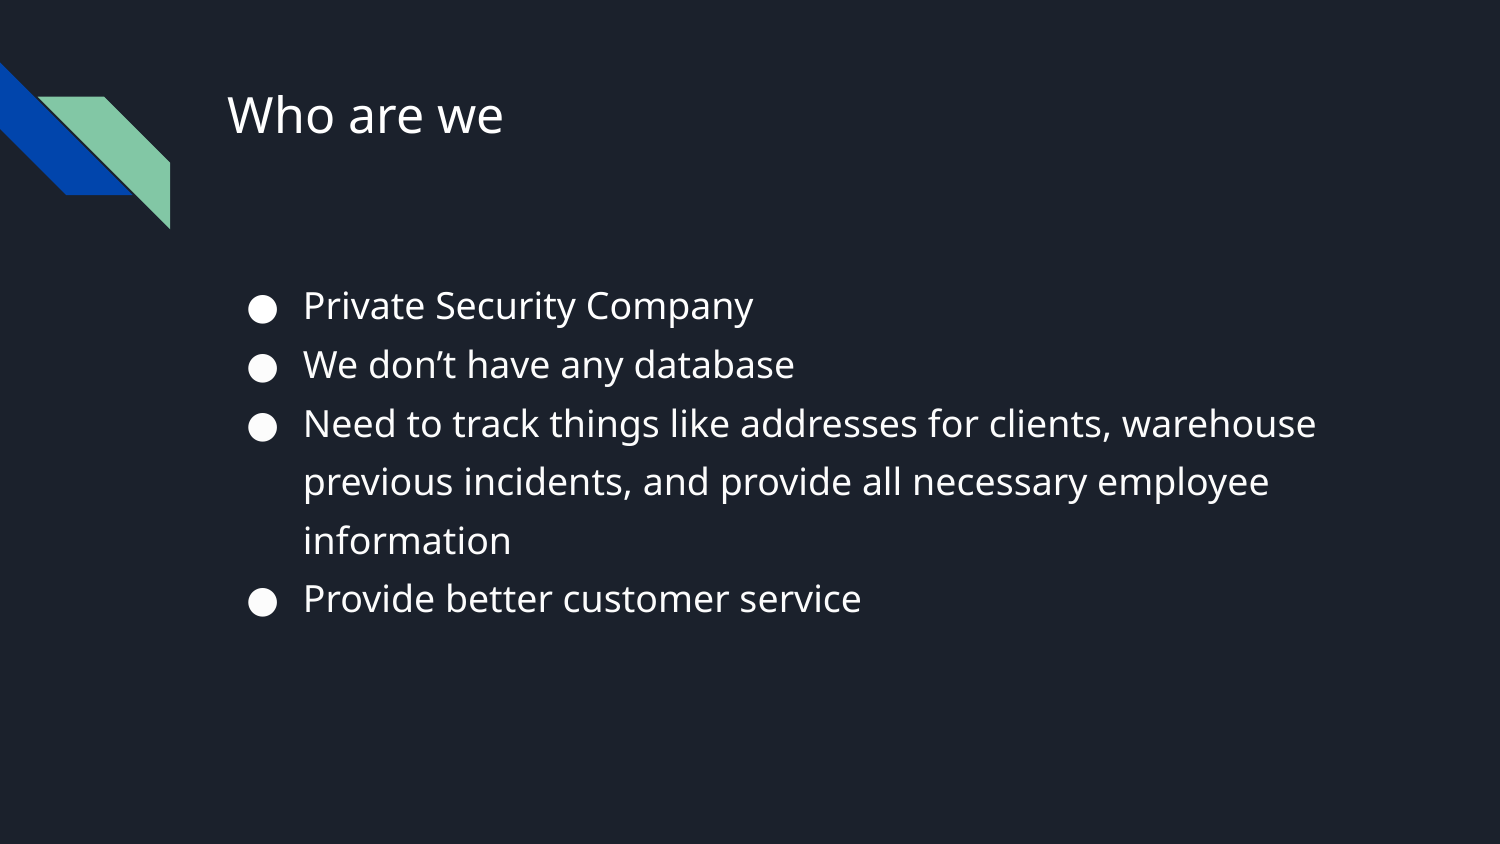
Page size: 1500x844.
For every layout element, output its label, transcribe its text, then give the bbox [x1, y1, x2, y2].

title Who are we [212, 64, 1368, 215]
list Private Security Company We don’t have any database Need to track things like addresses for clients, warehouse previous incidents, and provide all necessary employee information Provide better customer service [212, 257, 1368, 735]
